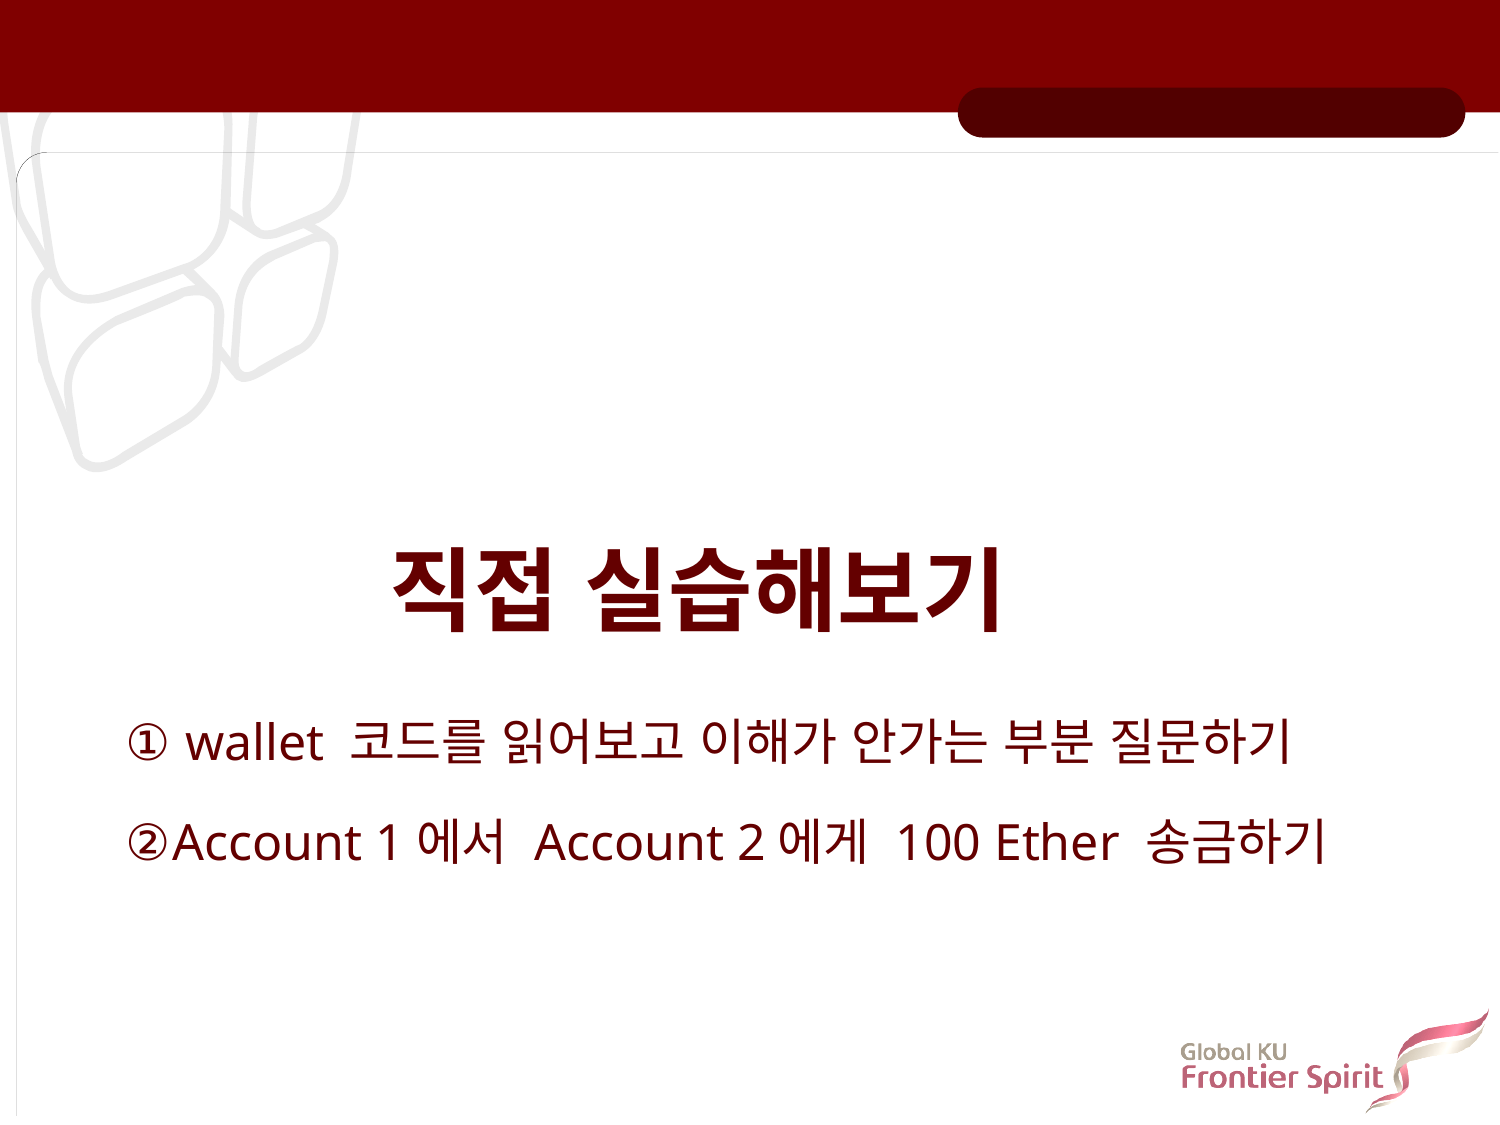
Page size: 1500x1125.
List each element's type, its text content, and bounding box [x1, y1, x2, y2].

text_box wallet 코드를 읽어보고 이해가 안가는 부분 질문하기 Account 1에서 Account 2에게 100 Ether 송금하기 [35, 168, 1453, 997]
text_box 직접 실습해보기 [374, 470, 1125, 651]
